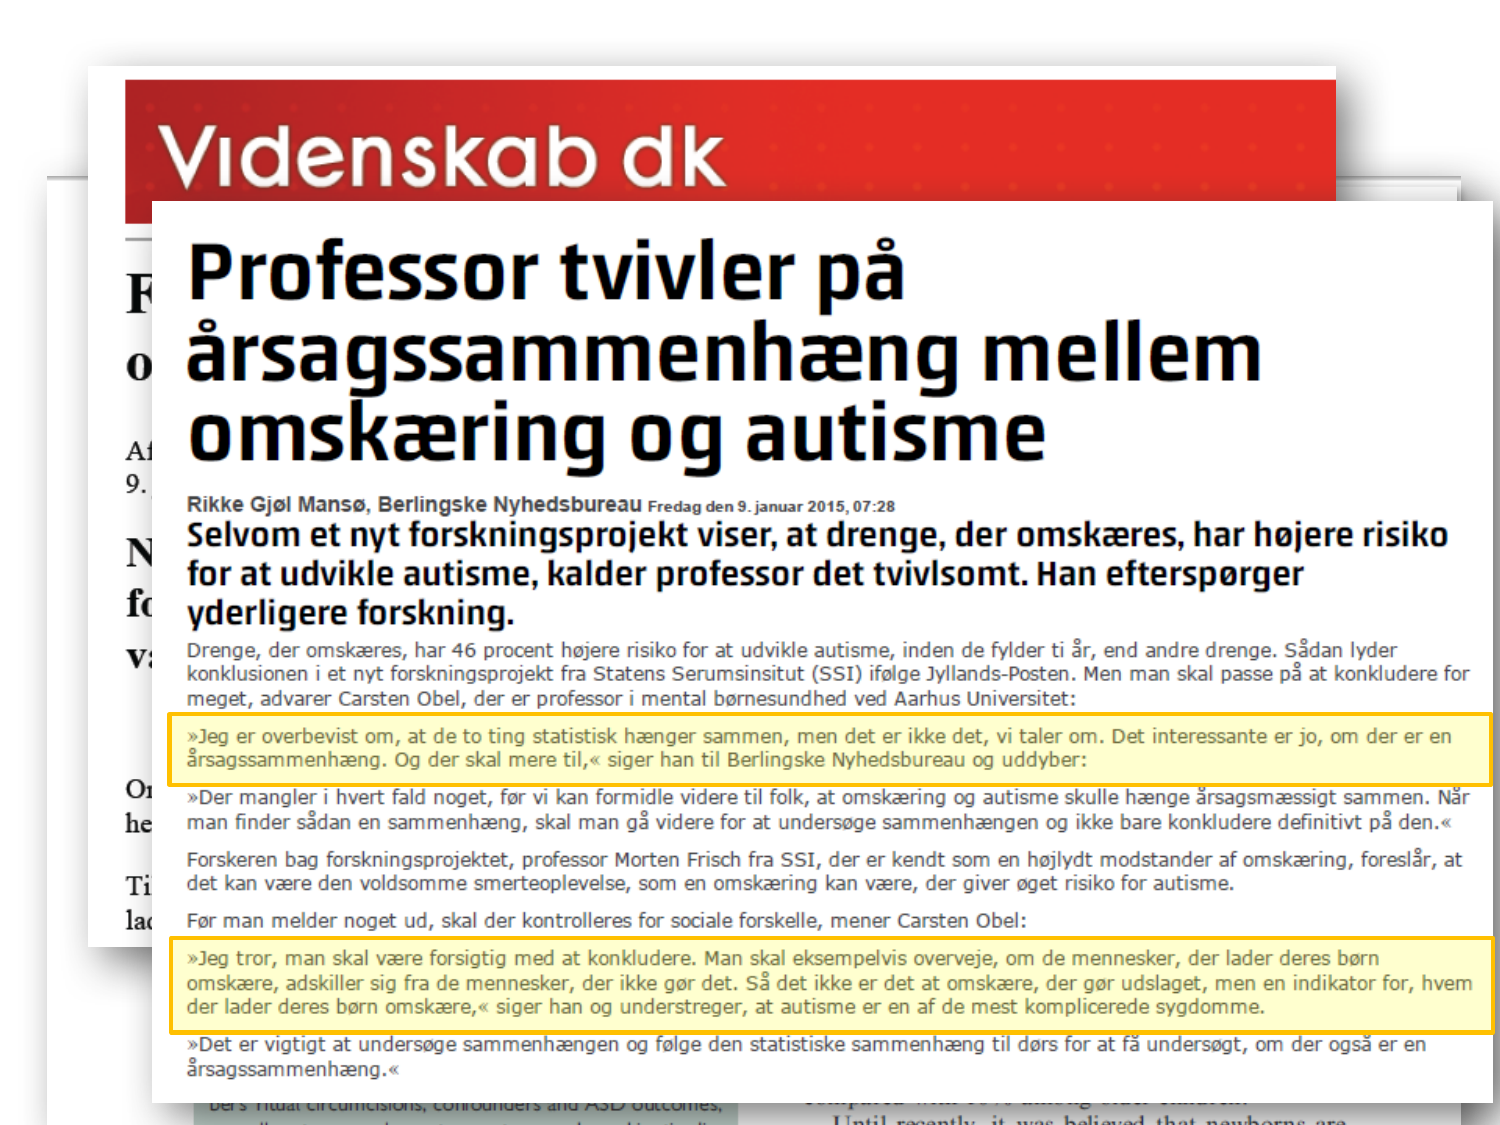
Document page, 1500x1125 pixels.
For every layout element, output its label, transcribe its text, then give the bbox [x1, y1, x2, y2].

title Statistik bruges i forskning [76, 45, 1459, 160]
picture [47, 66, 1494, 1125]
